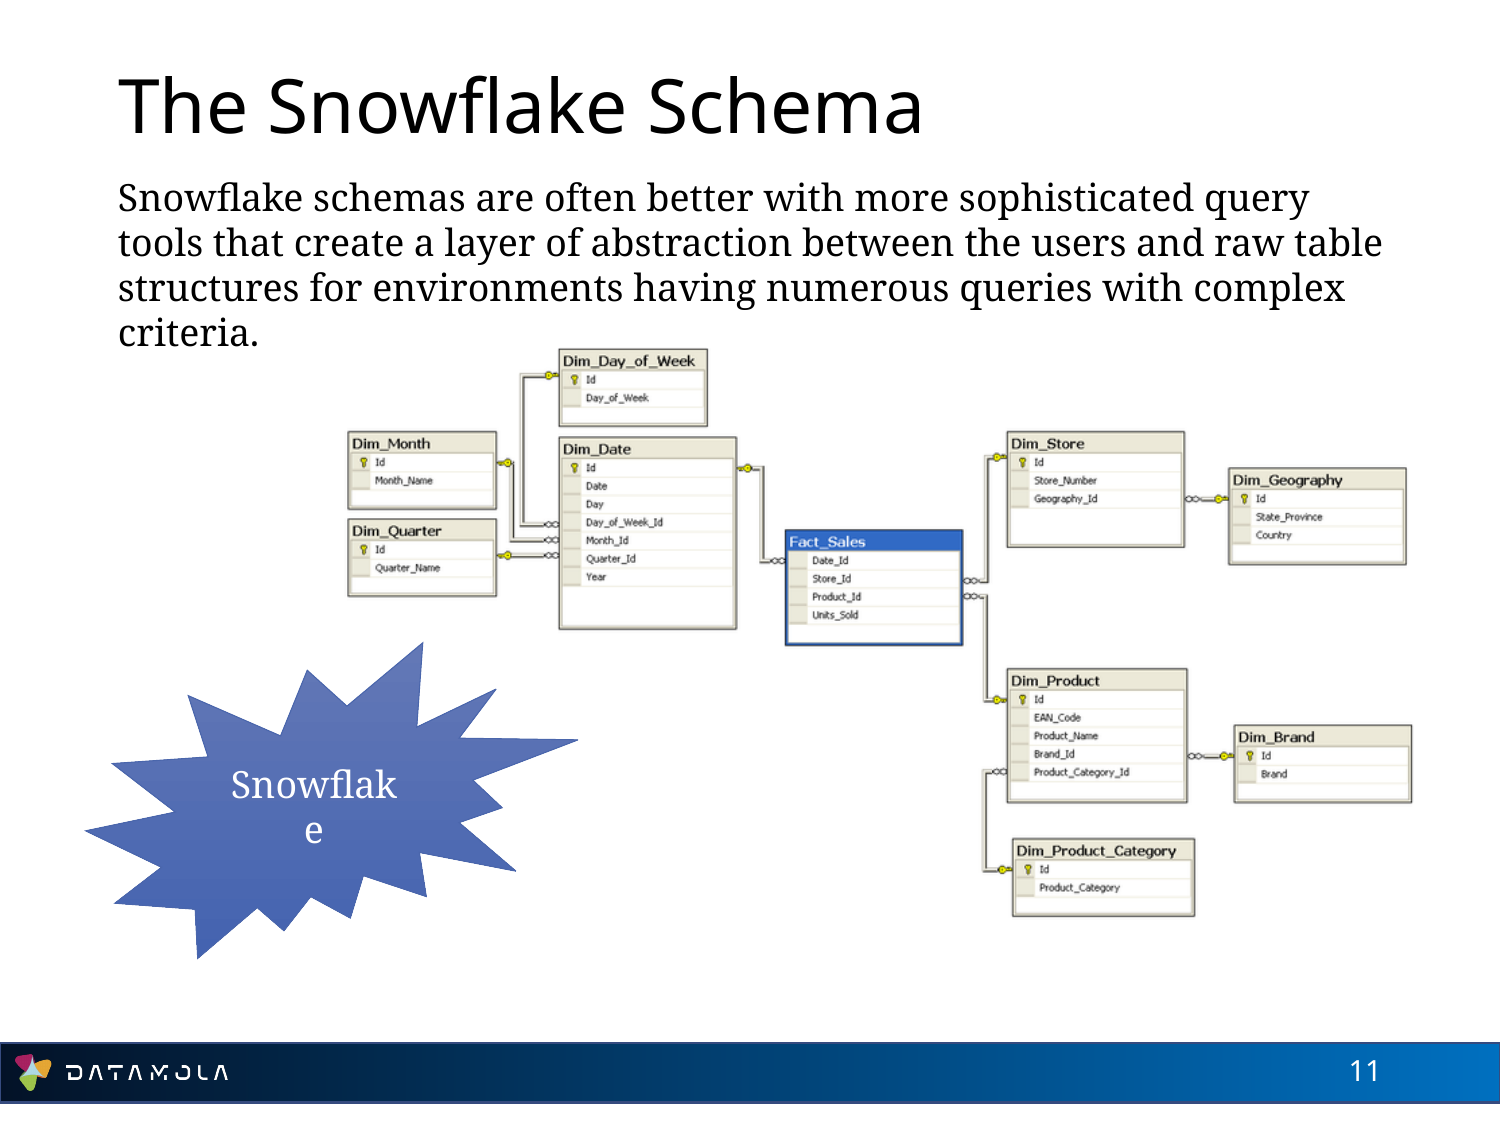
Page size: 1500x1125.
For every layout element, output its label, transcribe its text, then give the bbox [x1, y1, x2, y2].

text_box Snowflake [84, 669, 338, 960]
slide_number 11 [1059, 1042, 1397, 1103]
picture [338, 338, 1415, 924]
title The Snowflake Schema [103, 59, 1397, 160]
picture [15, 1054, 52, 1091]
picture [66, 1065, 228, 1080]
text_box Snowflake schemas are often better with more sophisticated query tools that create a layer of abstraction between the users and raw table structures for environments having numerous queries with complex criteria. [103, 166, 1415, 362]
